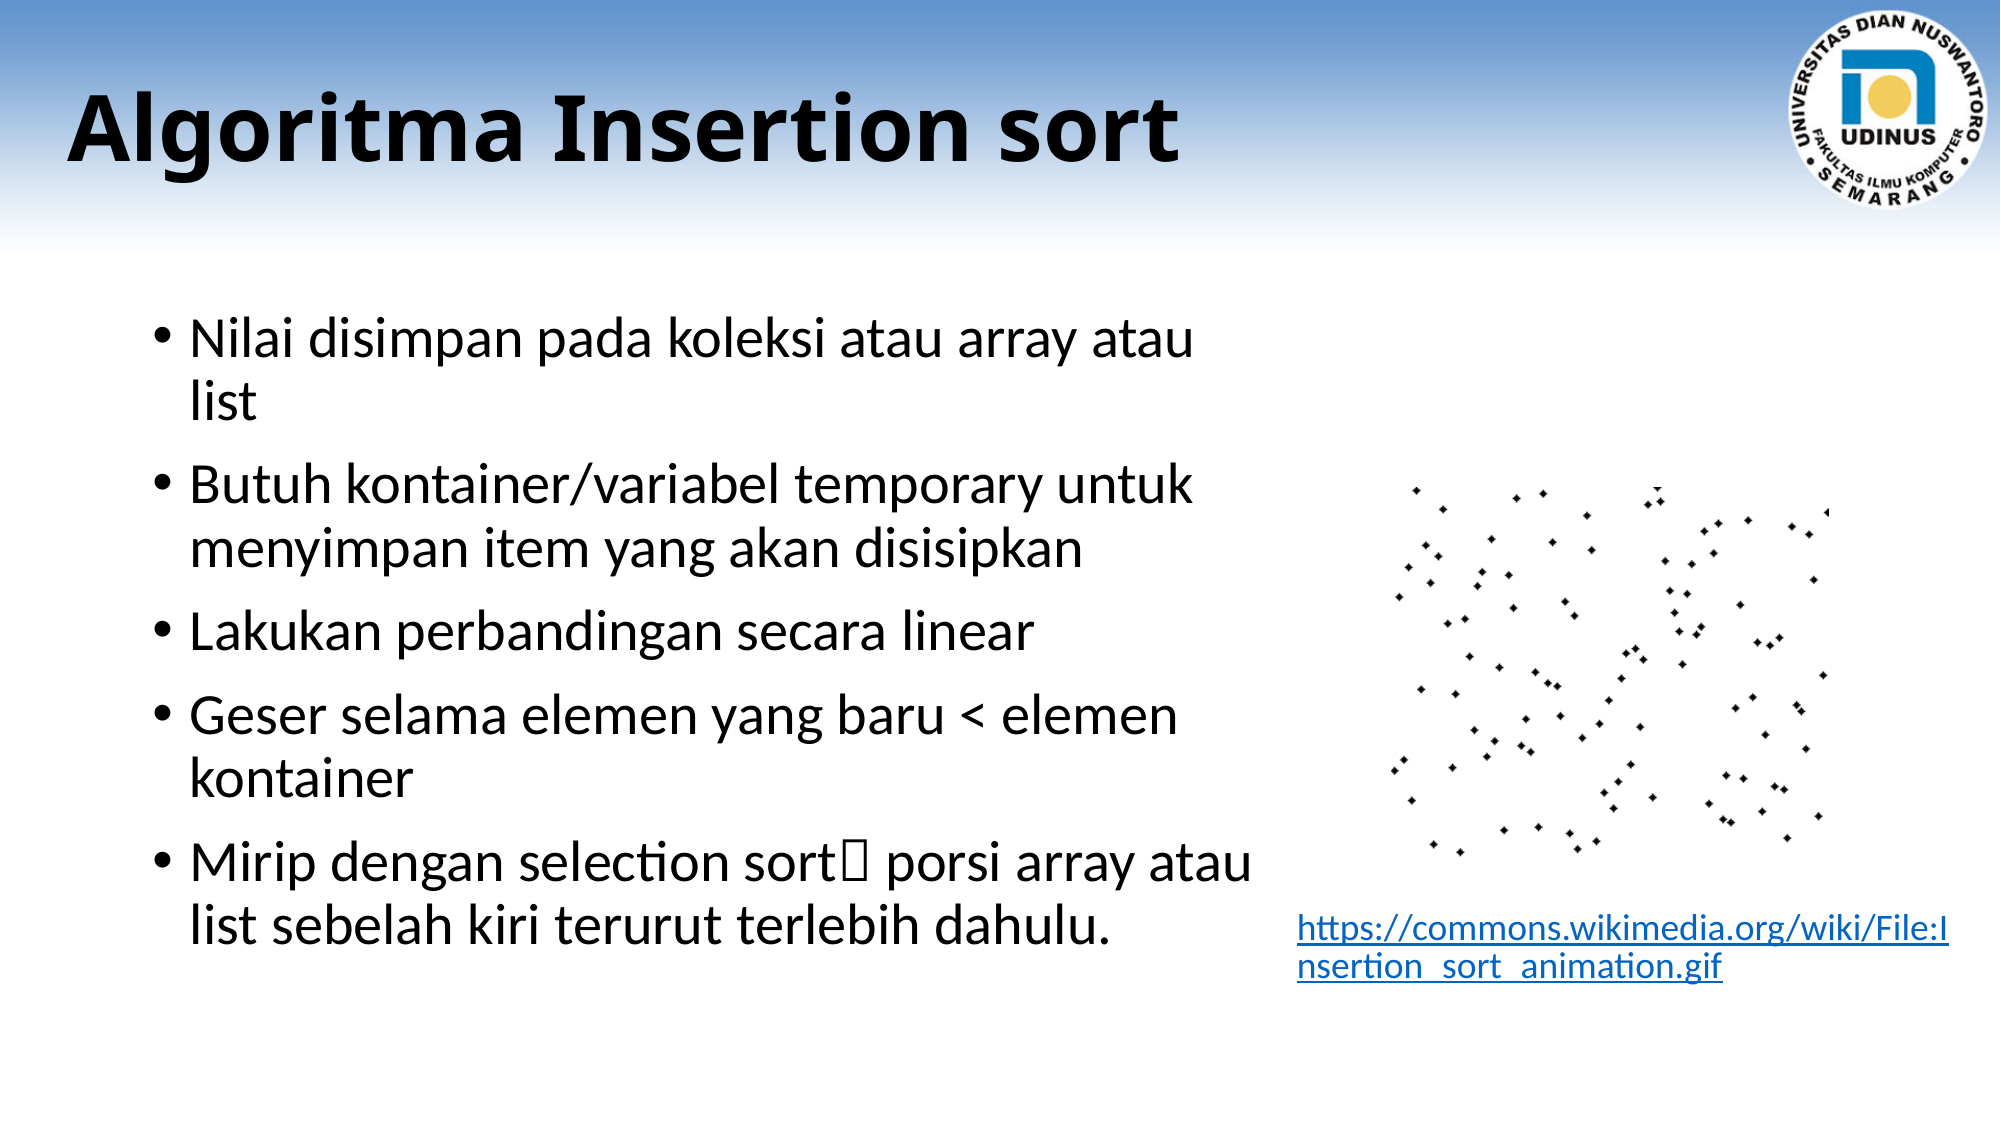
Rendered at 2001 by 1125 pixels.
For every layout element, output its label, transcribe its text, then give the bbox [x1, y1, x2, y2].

text_box https://commons.wikimedia.org/wiki/File:Insertion_sort_animation.gif [1282, 895, 1968, 956]
list Nilai disimpan pada koleksi atau array atau list Butuh kontainer/variabel temporary untuk menyimpan item yang akan disisipkan Lakukan perbandingan secara linear Geser selama elemen yang baru < elemen kontainer Mirip dengan selection sort porsi array atau list sebelah kiri terurut terlebih dahulu. [137, 299, 1283, 1014]
picture [0, 0, 2000, 1125]
title Algoritma Insertion sort [52, 22, 1700, 241]
